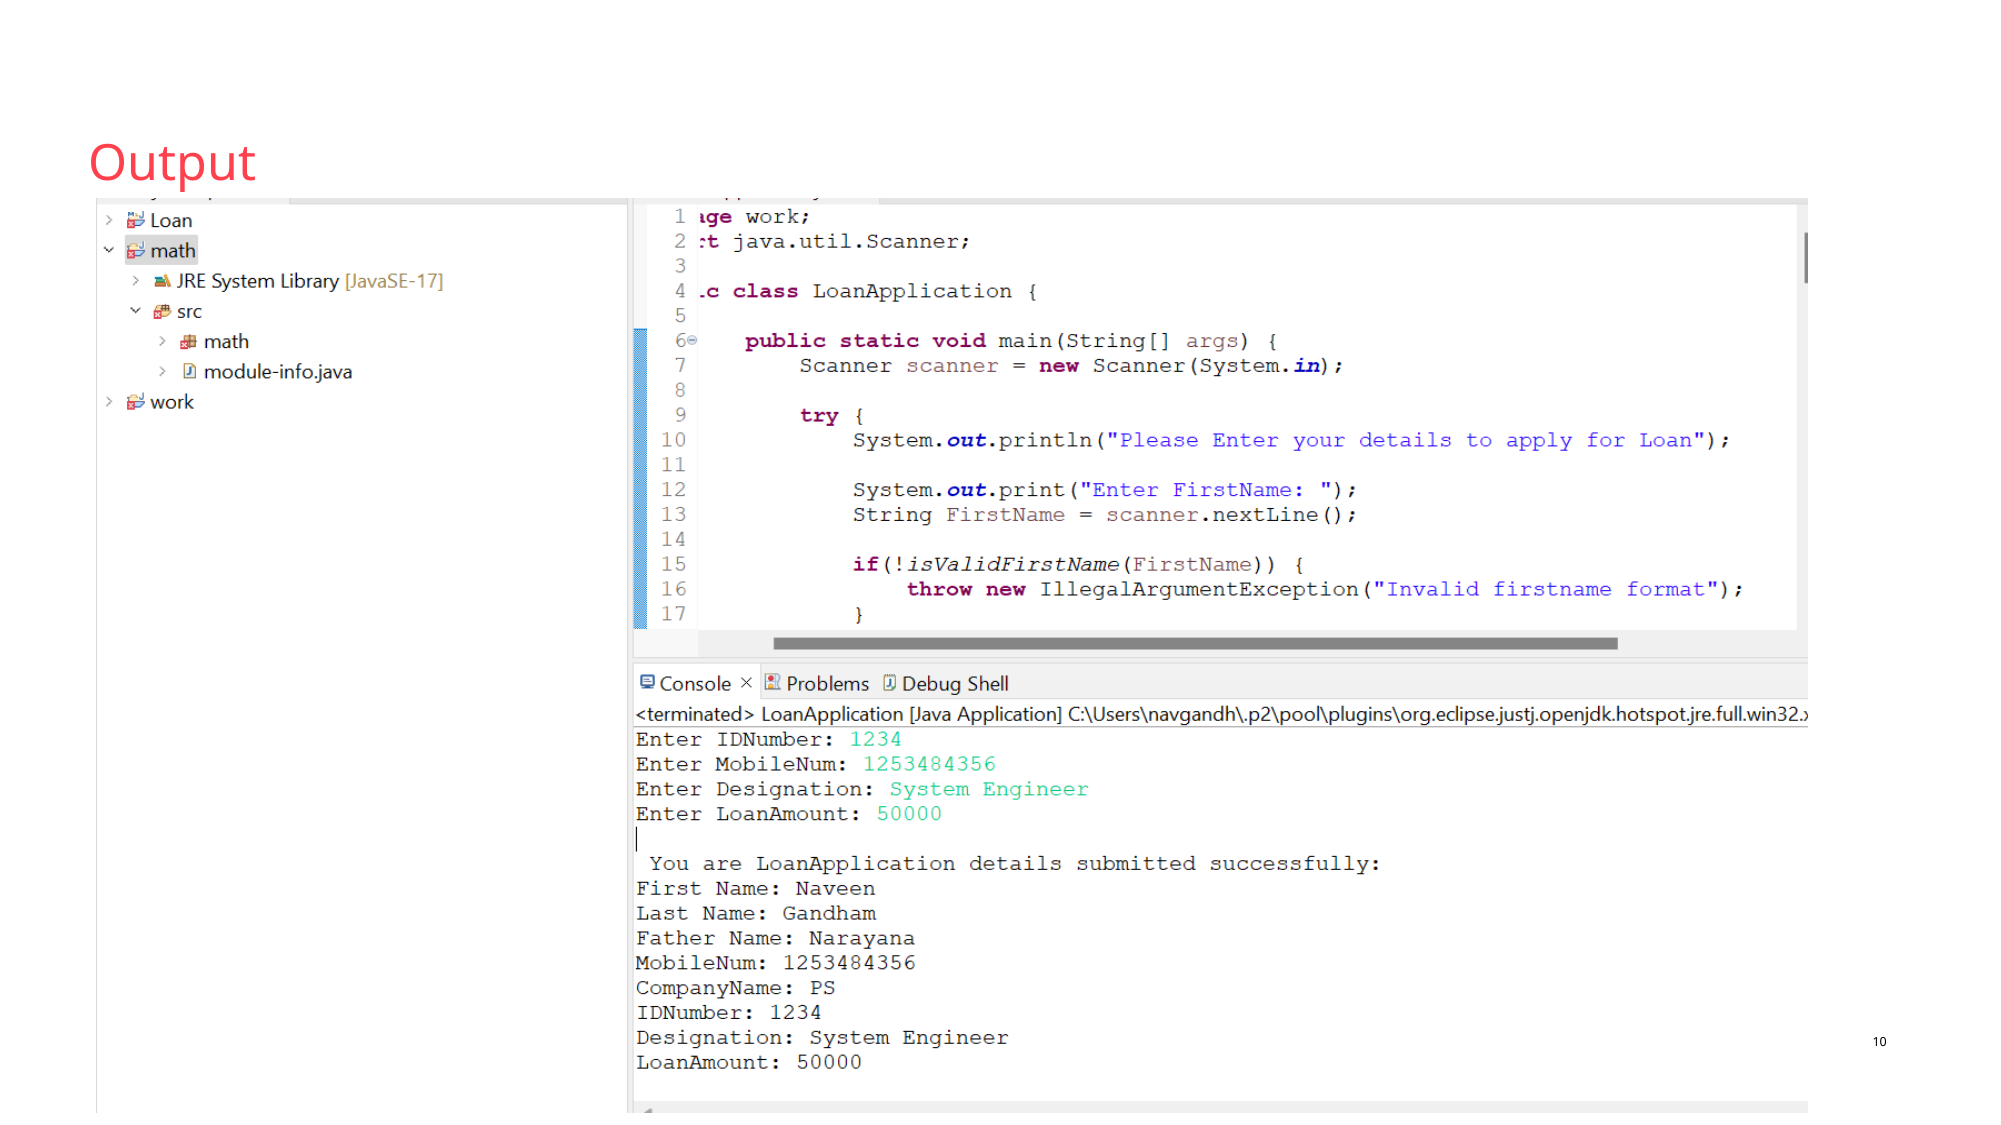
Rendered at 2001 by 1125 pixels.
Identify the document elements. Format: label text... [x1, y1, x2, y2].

slide_number 10 [1841, 1035, 1887, 1051]
picture [96, 198, 1808, 1113]
text_box Output [73, 122, 524, 198]
